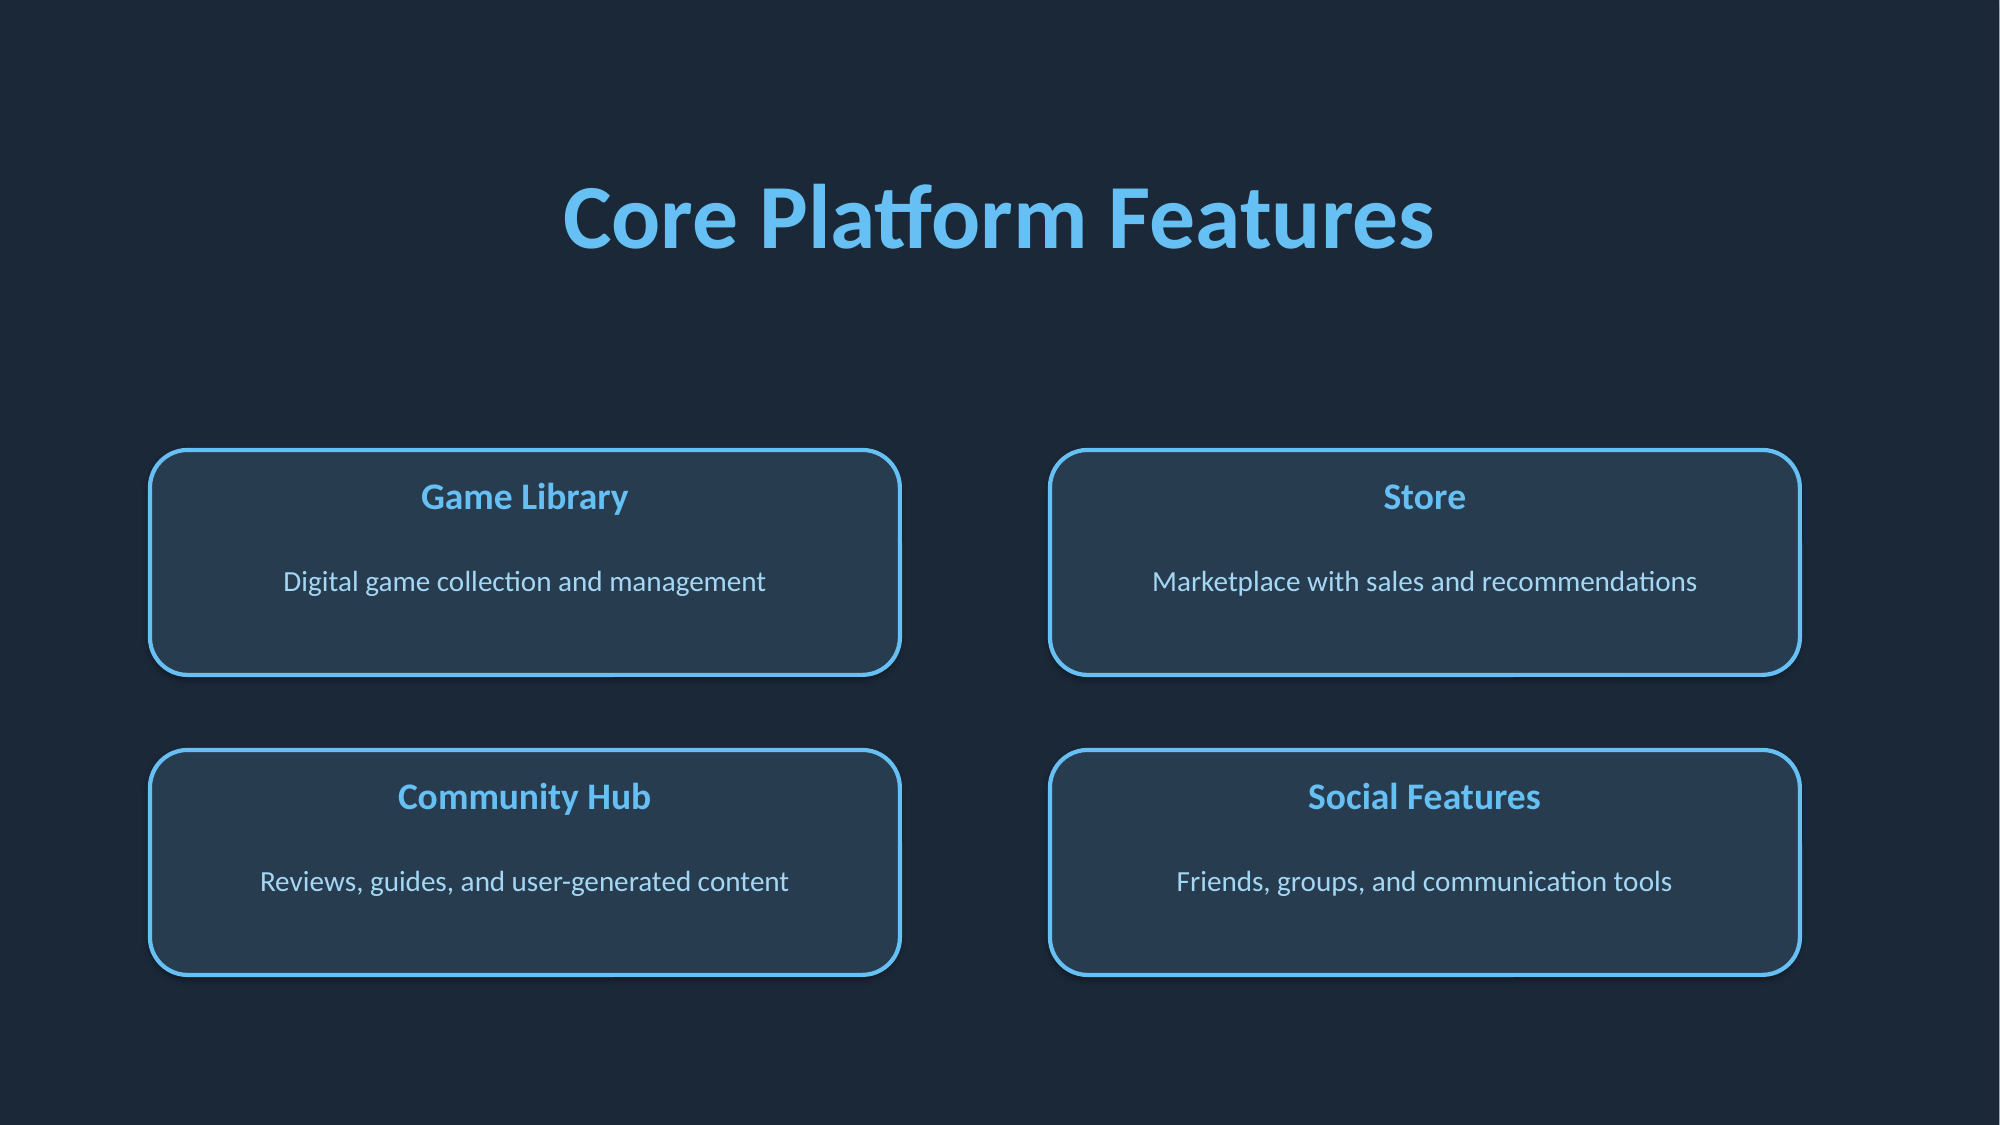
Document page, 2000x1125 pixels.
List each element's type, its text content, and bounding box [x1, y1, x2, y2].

text_box Digital game collection and management [268, 554, 782, 605]
text_box [0, 0, 2000, 1125]
text_box Friends, groups, and communication tools [1161, 854, 1688, 905]
text_box [1049, 749, 1801, 976]
text_box [1049, 449, 1801, 676]
text_box Community Hub [383, 764, 667, 825]
text_box Reviews, guides, and user-generated content [245, 854, 805, 905]
text_box Social Features [1293, 764, 1557, 825]
text_box [149, 749, 901, 976]
text_box Game Library [406, 464, 644, 525]
text_box Marketplace with sales and recommendations [1137, 554, 1713, 605]
text_box [149, 449, 901, 676]
text_box Core Platform Features [548, 149, 1451, 275]
text_box Store [1368, 464, 1482, 525]
